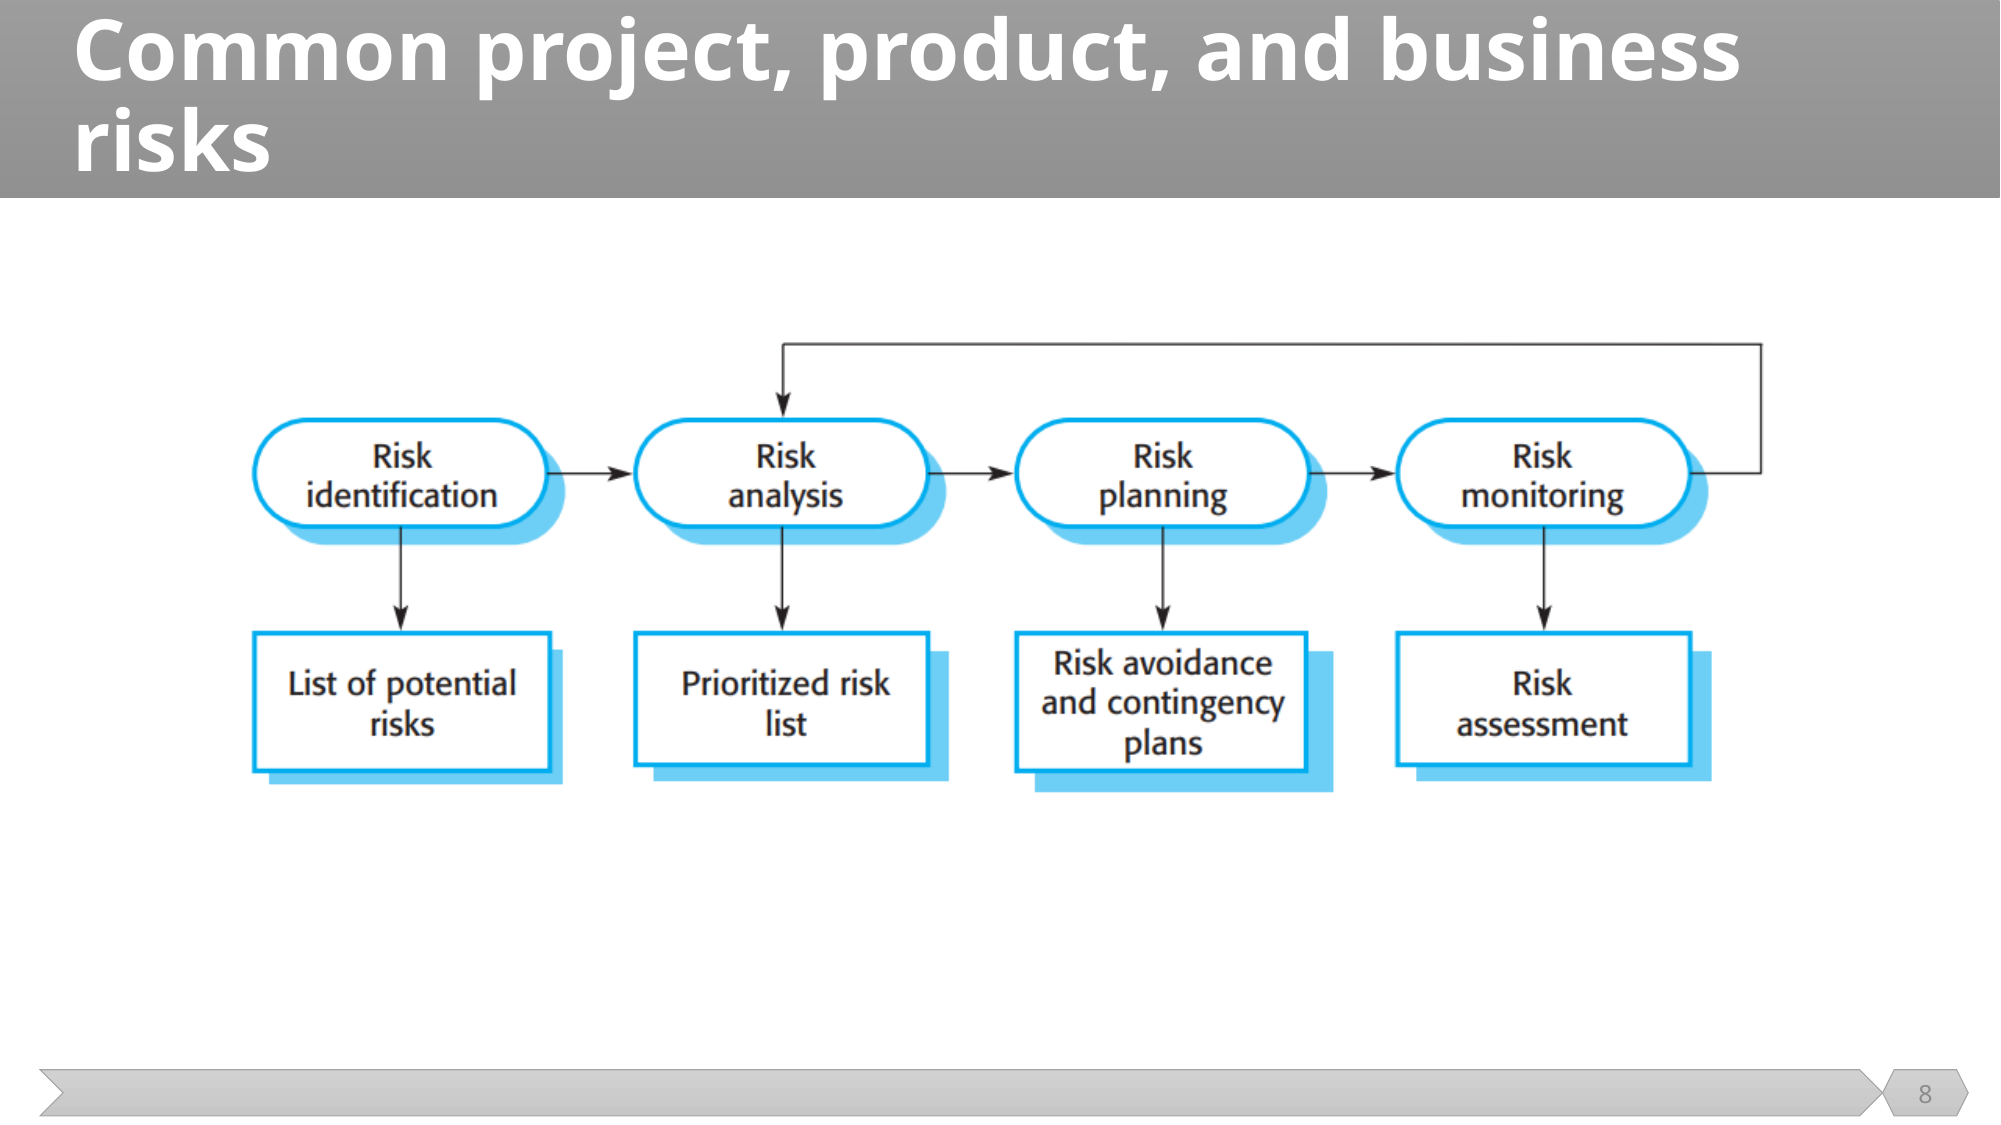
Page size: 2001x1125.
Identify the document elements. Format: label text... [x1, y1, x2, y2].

title Common project, product, and business risks [56, 0, 1969, 199]
picture [213, 338, 1787, 805]
slide_number 8 [1882, 1065, 1969, 1125]
